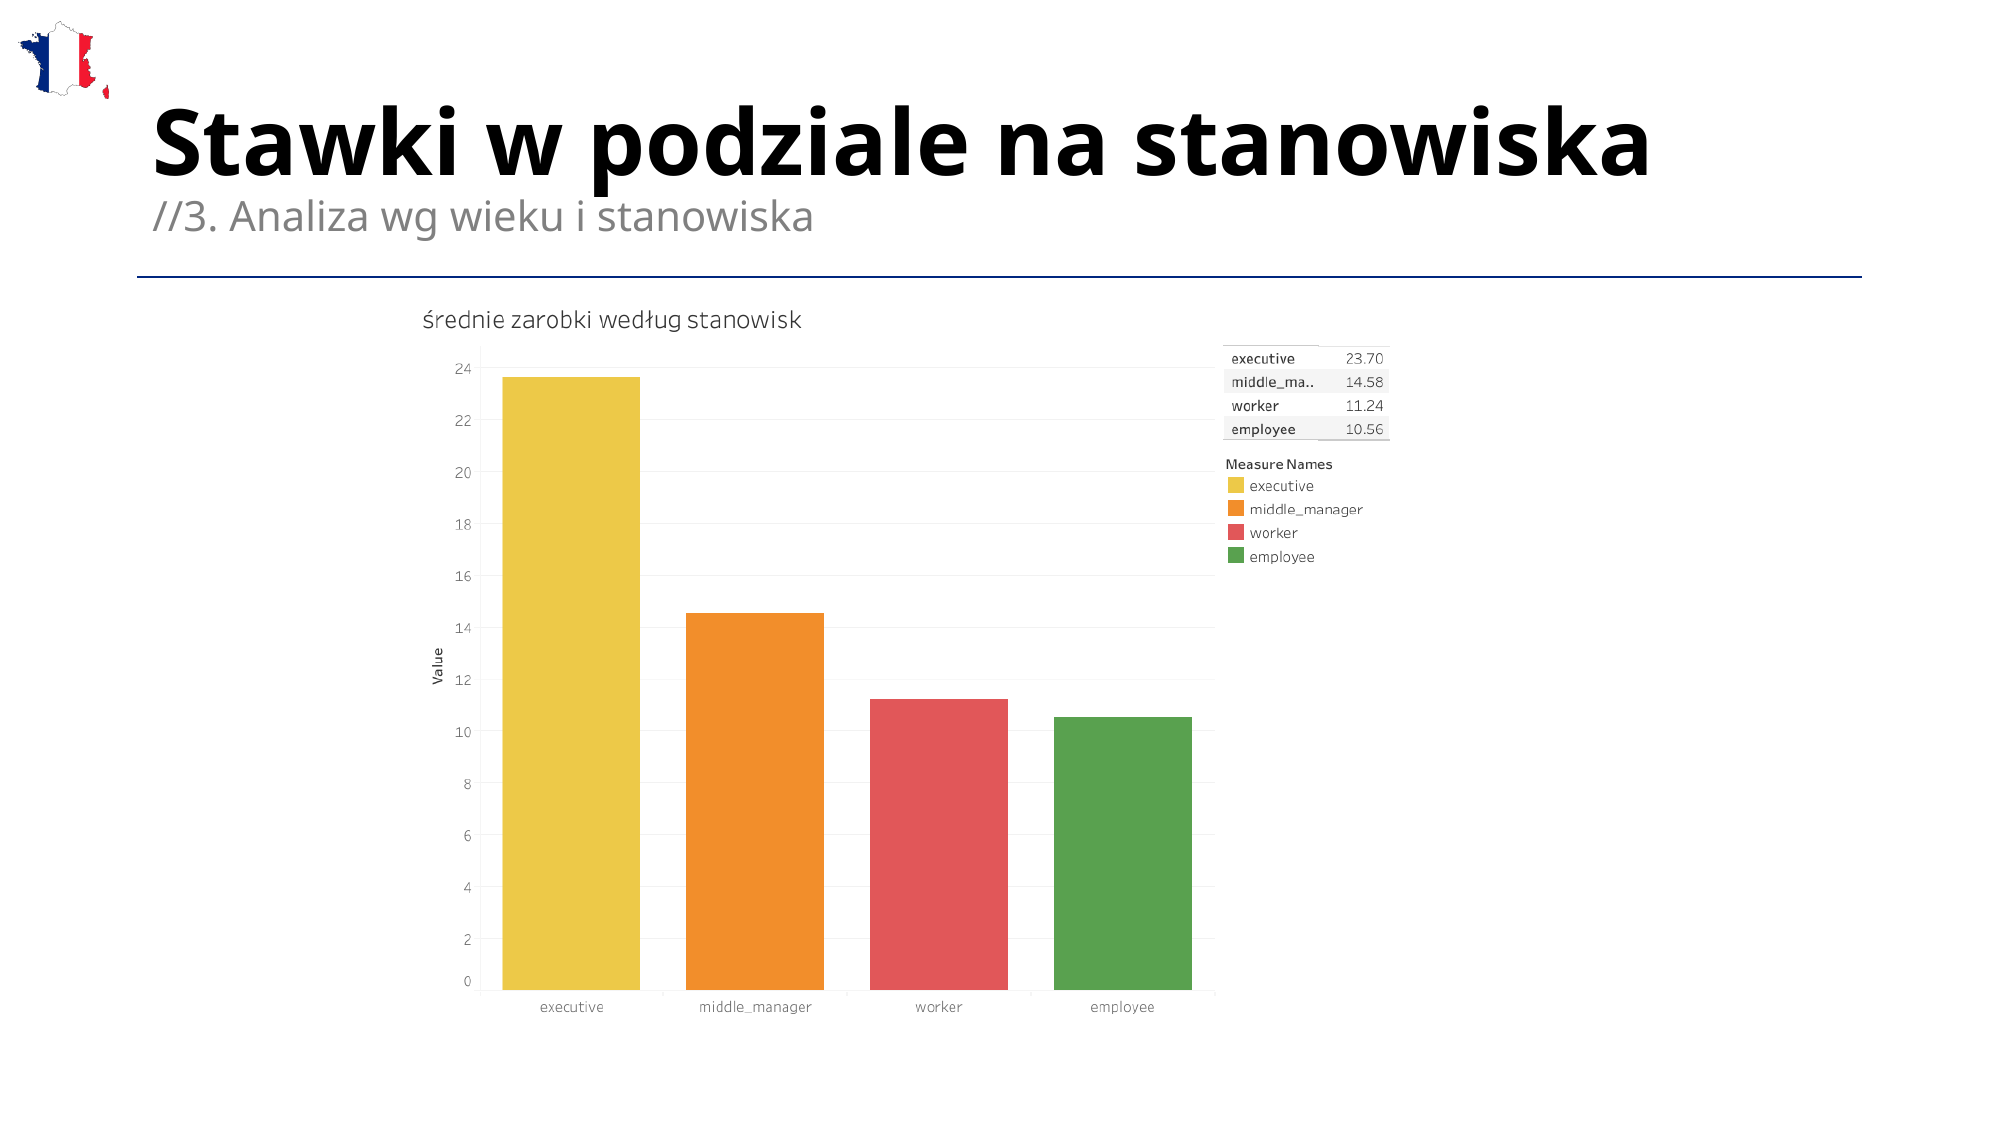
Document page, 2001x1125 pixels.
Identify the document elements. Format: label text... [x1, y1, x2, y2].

picture [18, 21, 109, 99]
title Stawki w podziale na stanowiska //3. Analiza wg wieku i stanowiska [137, 59, 1863, 278]
picture [403, 280, 1416, 1029]
